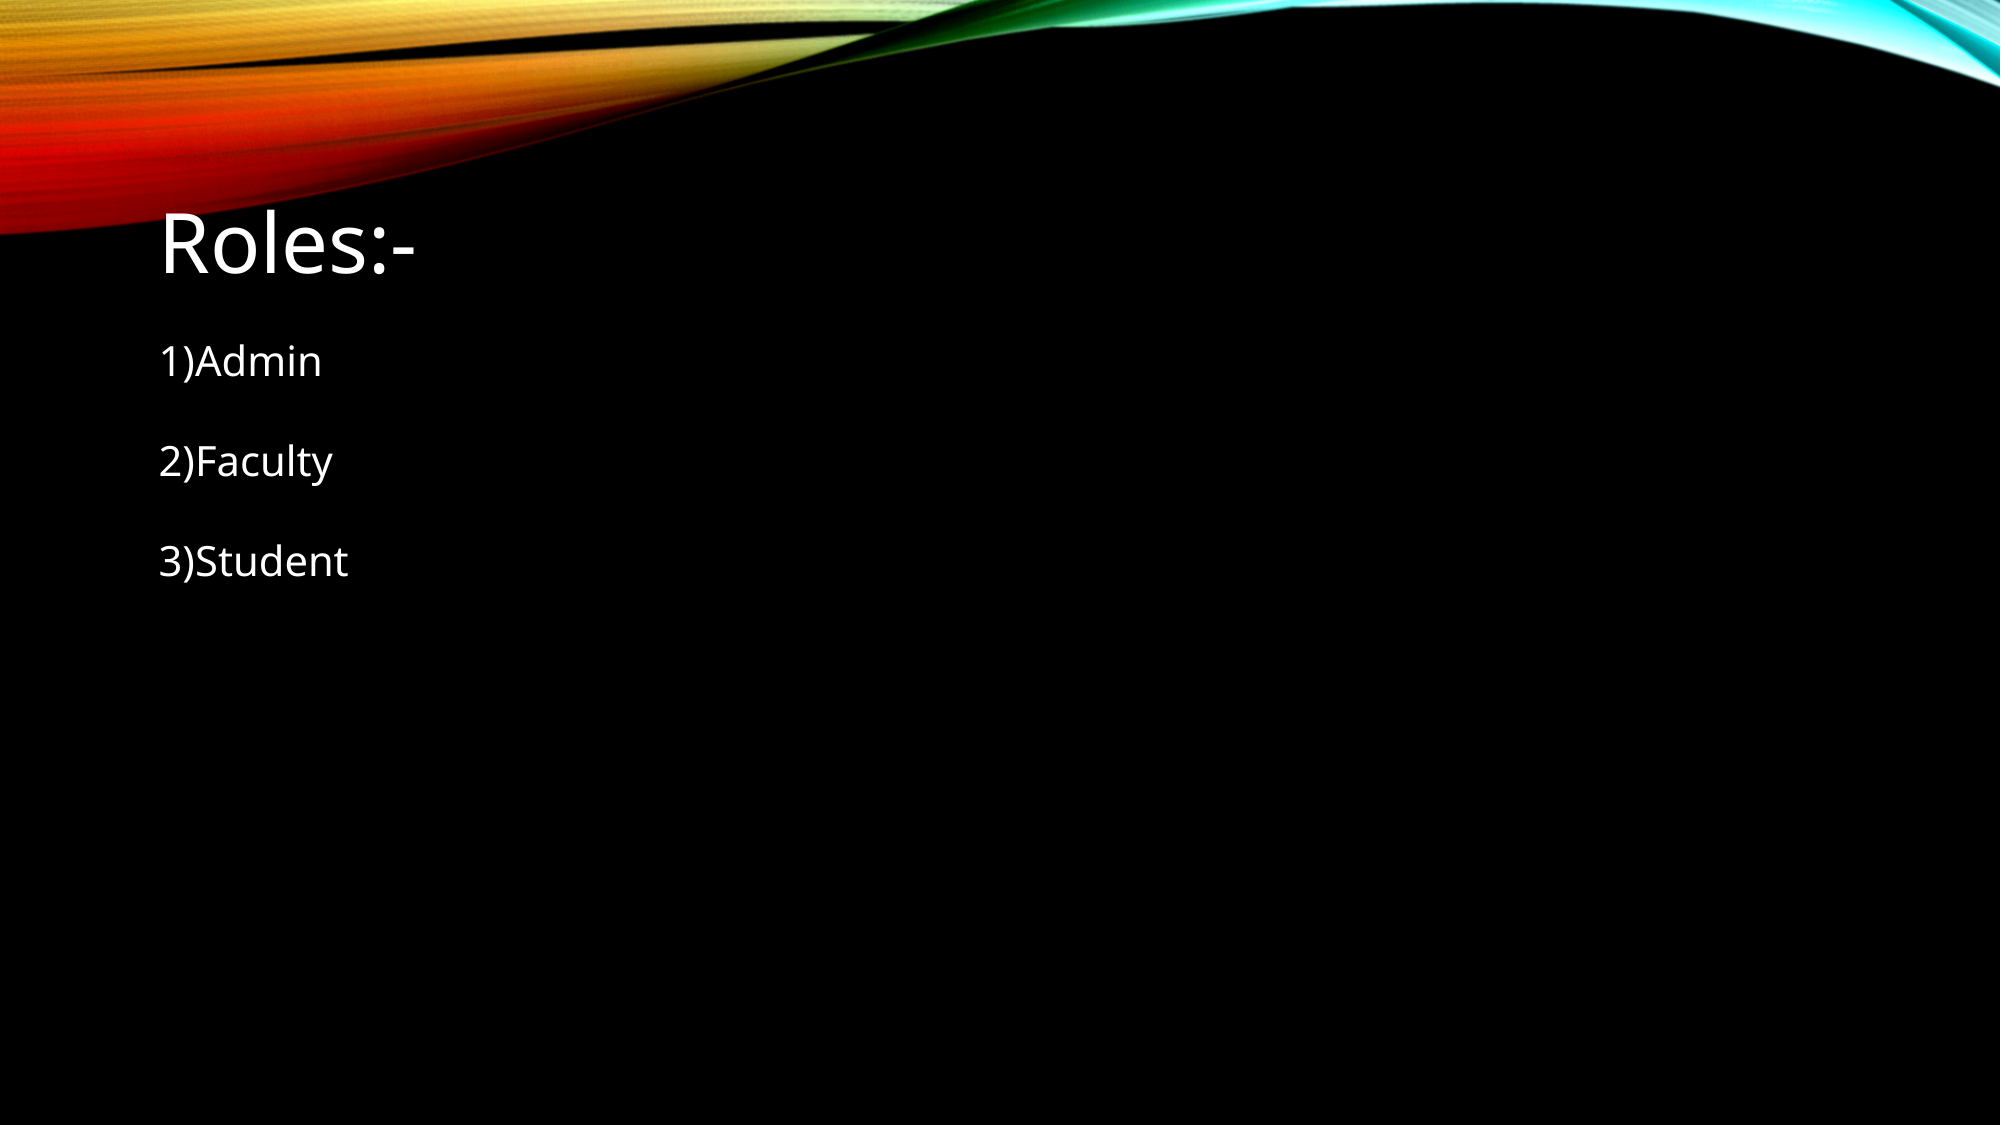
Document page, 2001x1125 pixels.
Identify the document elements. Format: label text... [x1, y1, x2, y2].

text_box Roles:- 1)Admin 2)Faculty 3)Student [143, 182, 949, 593]
picture [0, 0, 2000, 237]
